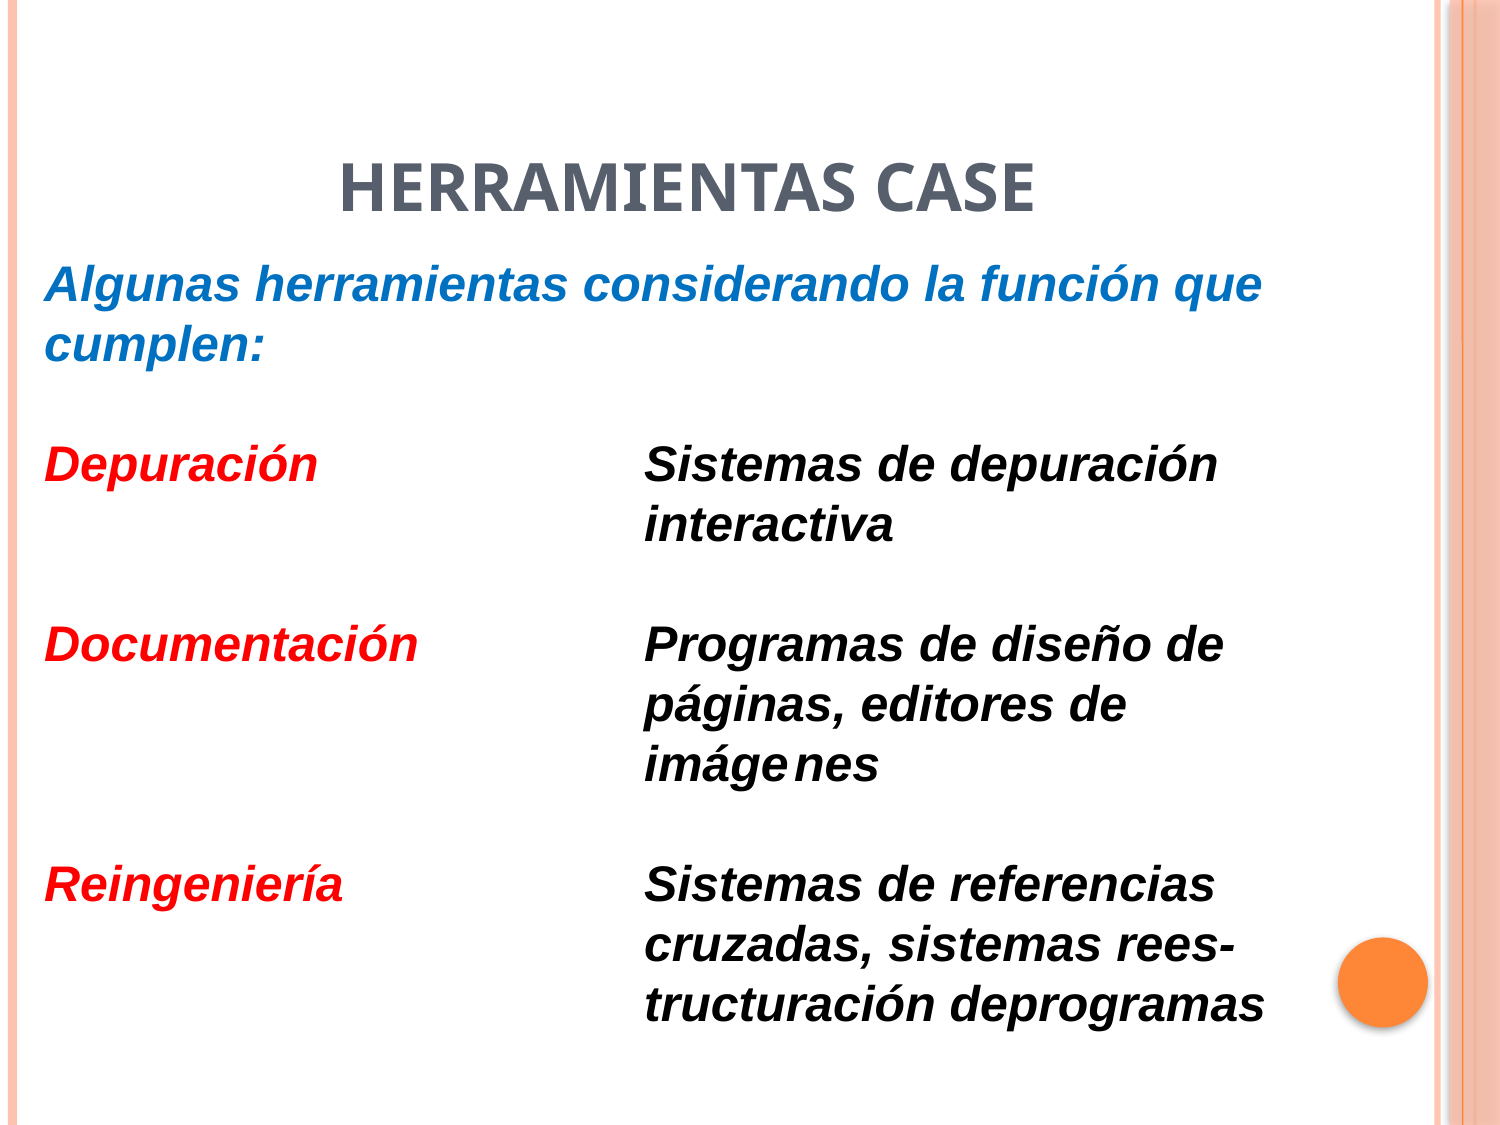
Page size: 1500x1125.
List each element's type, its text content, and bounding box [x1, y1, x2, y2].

text_box Algunas herramientas considerando la función que cumplen: Depuración Sistemas de depuración interactiva Documentación Programas de diseño de páginas, editores de imáge nes Reingeniería Sistemas de referencias cruzadas, sistemas rees- tructuración deprogramas Ian Sommerville [29, 243, 1436, 1125]
title HERRAMIENTAS CASE [75, 45, 1300, 233]
